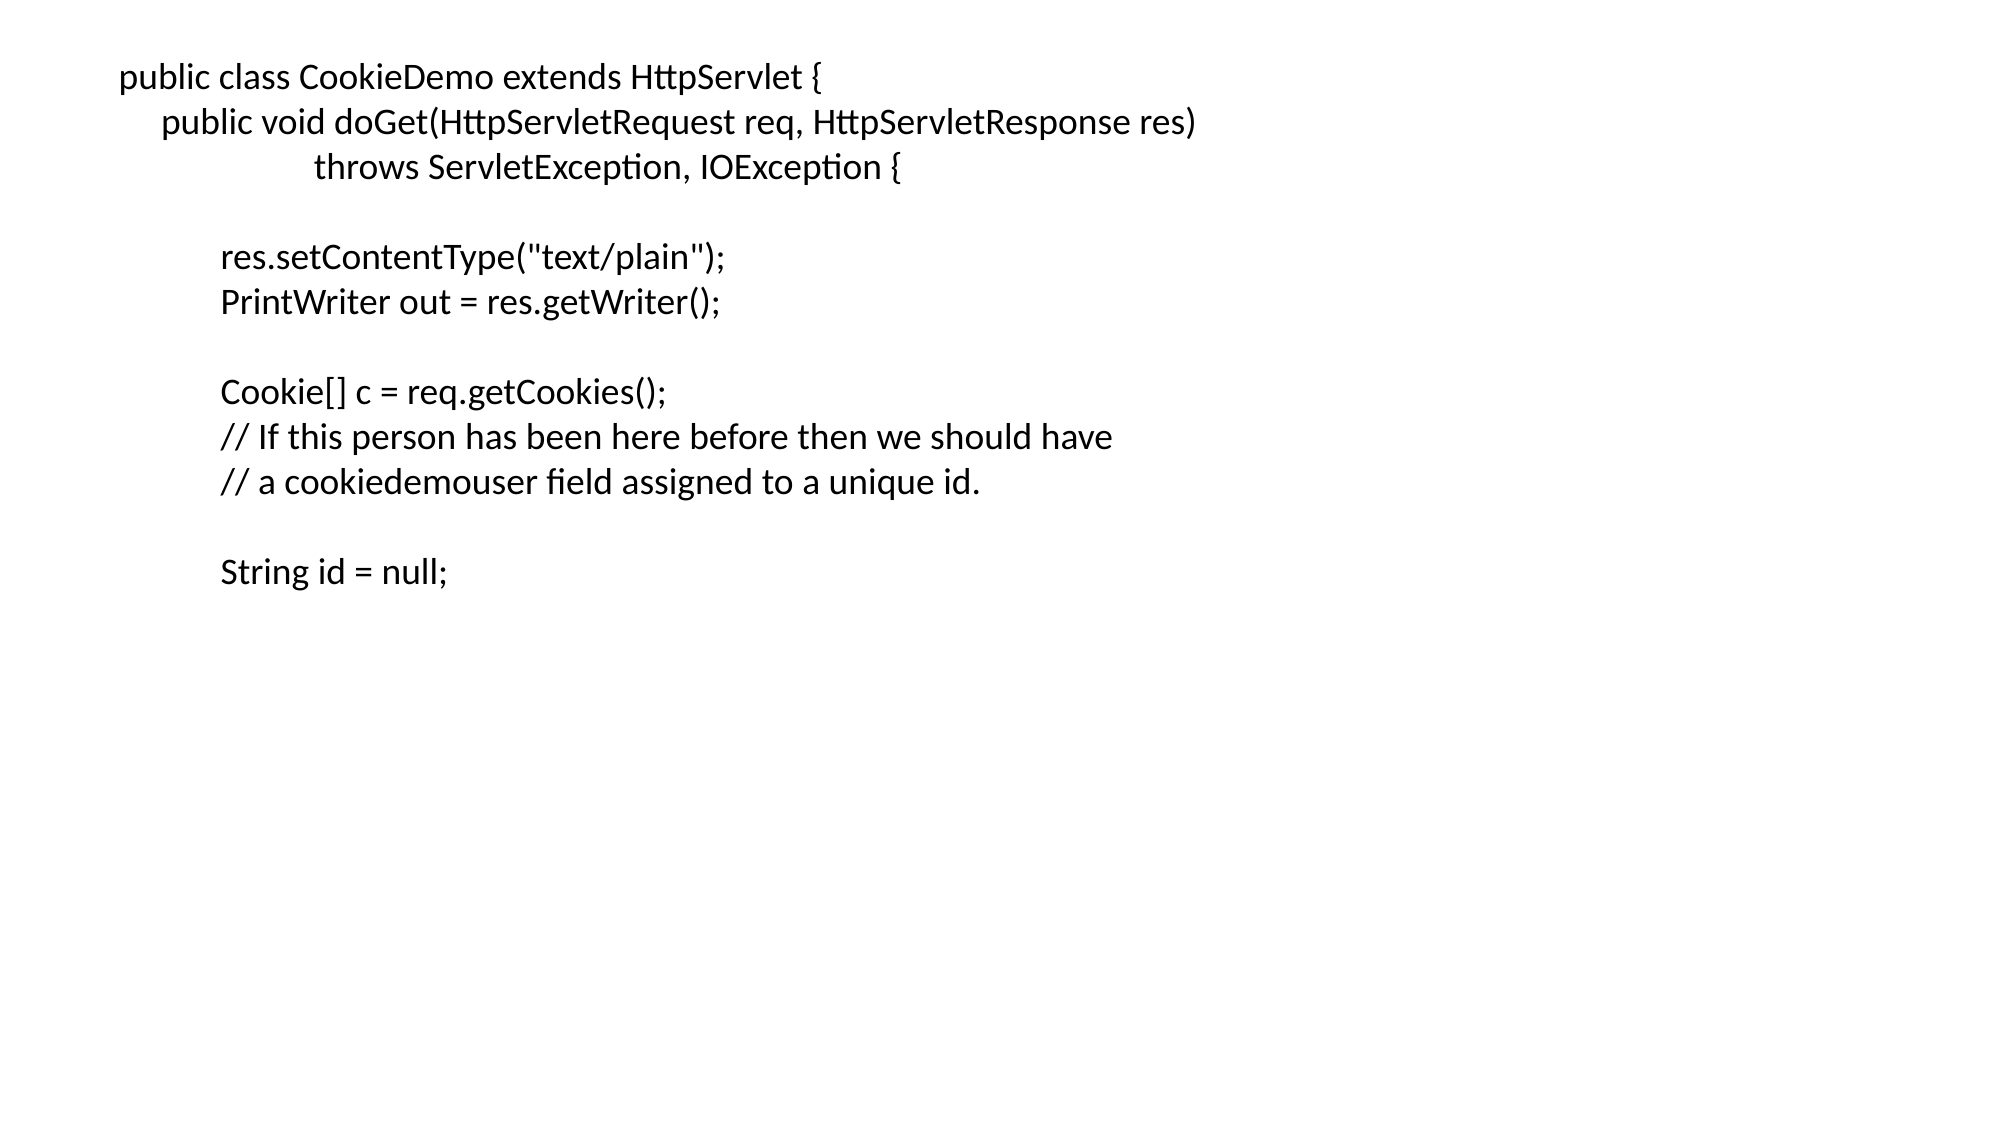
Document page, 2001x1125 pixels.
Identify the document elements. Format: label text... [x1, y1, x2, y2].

text_box public class CookieDemo extends HttpServlet { public void doGet(HttpServletRequest req, HttpServletResponse res) throws ServletException, IOException { res.setContentType("text/plain"); PrintWriter out = res.getWriter(); Cookie[] c = req.getCookies(); // If this person has been here before then we should have // a cookiedemouser field assigned to a unique id. String id = null; [103, 44, 1222, 689]
